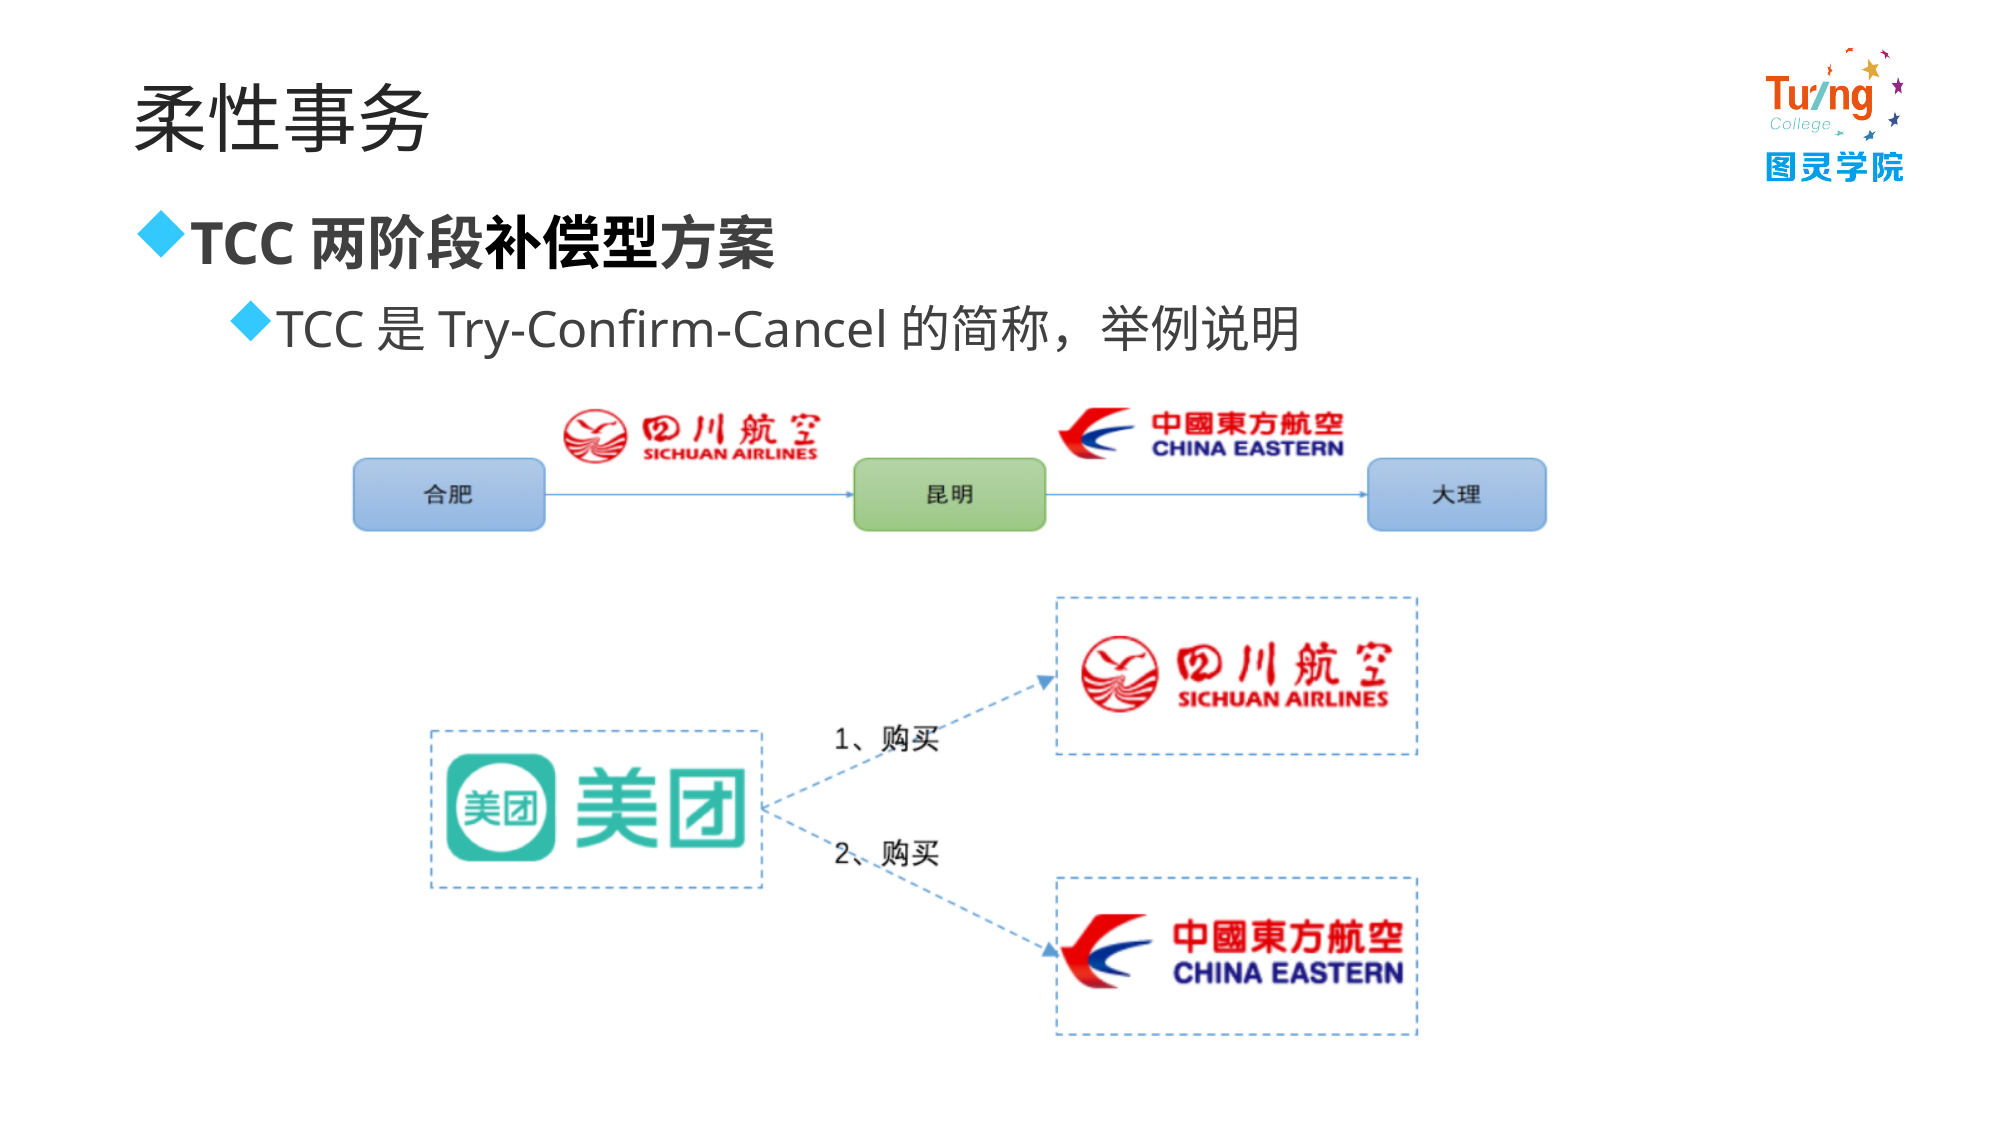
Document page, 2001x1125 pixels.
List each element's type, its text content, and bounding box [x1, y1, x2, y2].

picture [1735, 26, 1941, 203]
picture [419, 581, 1458, 1052]
title 柔性事务 [117, 64, 1528, 118]
list TCC两阶段补偿型方案 TCC是Try-Confirm-Cancel的简称，举例说明 [117, 118, 1760, 933]
picture [332, 383, 1600, 544]
